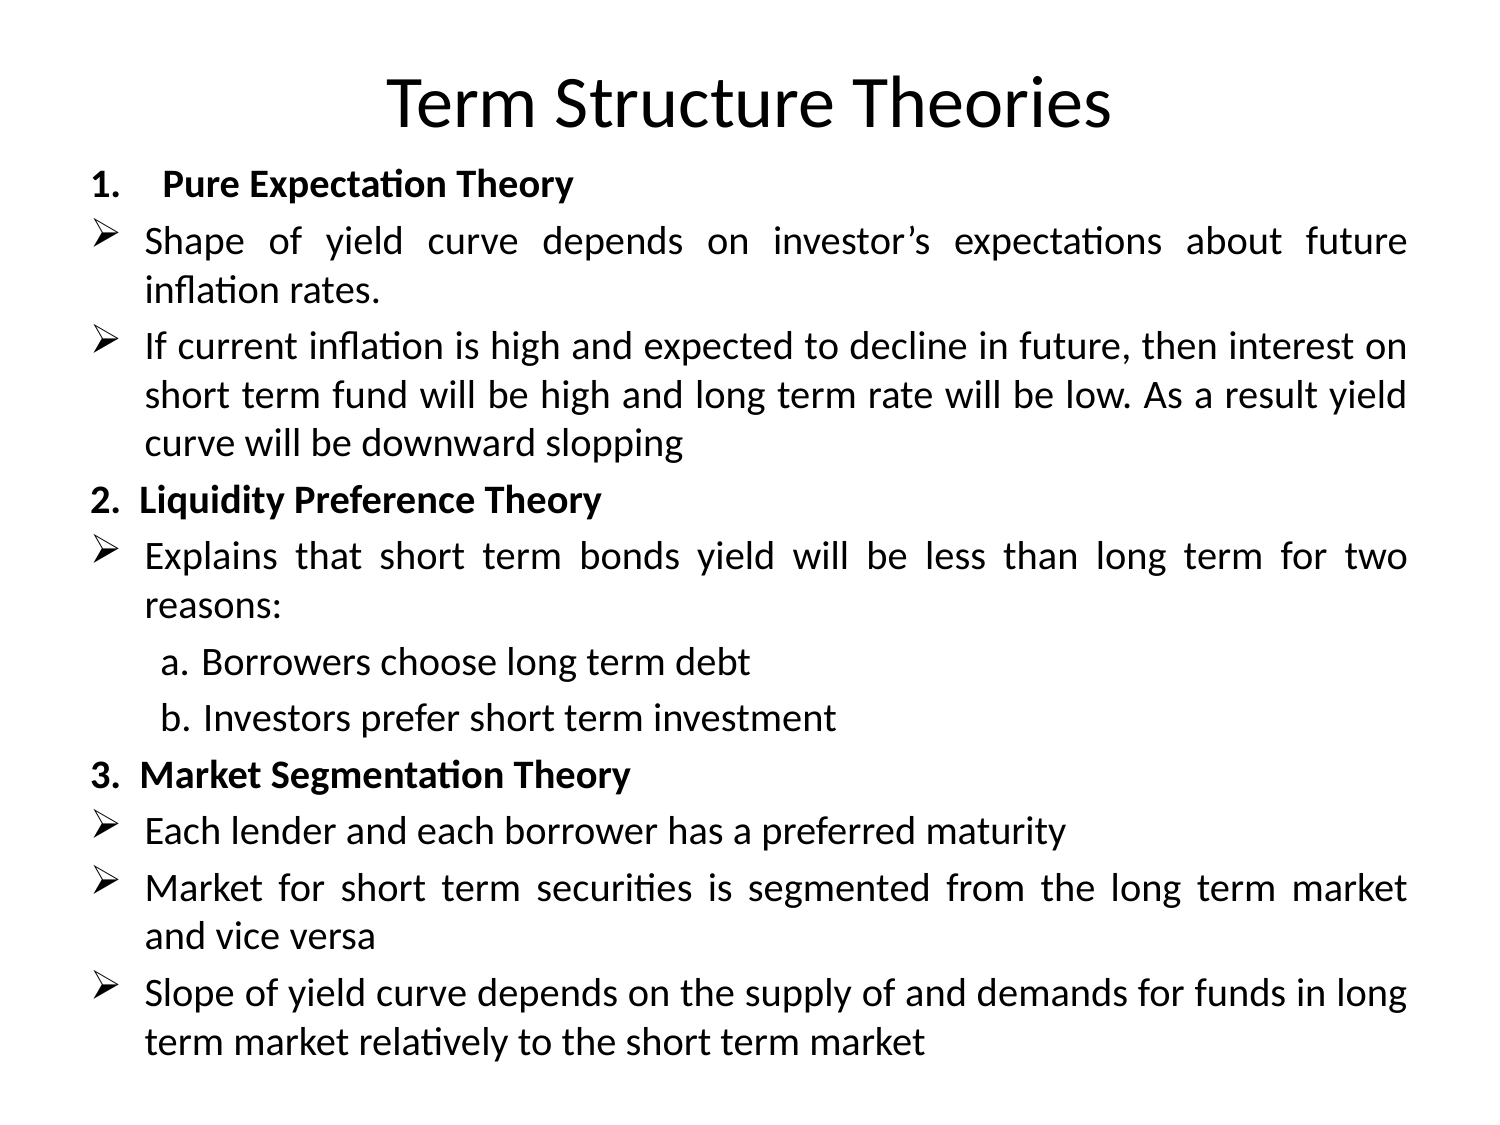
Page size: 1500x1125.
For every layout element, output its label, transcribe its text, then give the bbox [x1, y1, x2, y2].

title Term Structure Theories [75, 45, 1425, 149]
list Pure Expectation Theory Shape of yield curve depends on investor’s expectations about future inflation rates. If current inflation is high and expected to decline in future, then interest on short term fund will be high and long term rate will be low. As a result yield curve will be downward slopping 2. Liquidity Preference Theory Explains that short term bonds yield will be less than long term for two reasons: Borrowers choose long term debt Investors prefer short term investment 3. Market Segmentation Theory Each lender and each borrower has a preferred maturity Market for short term securities is segmented from the long term market and vice versa Slope of yield curve depends on the supply of and demands for funds in long term market relatively to the short term market [75, 149, 1425, 1075]
